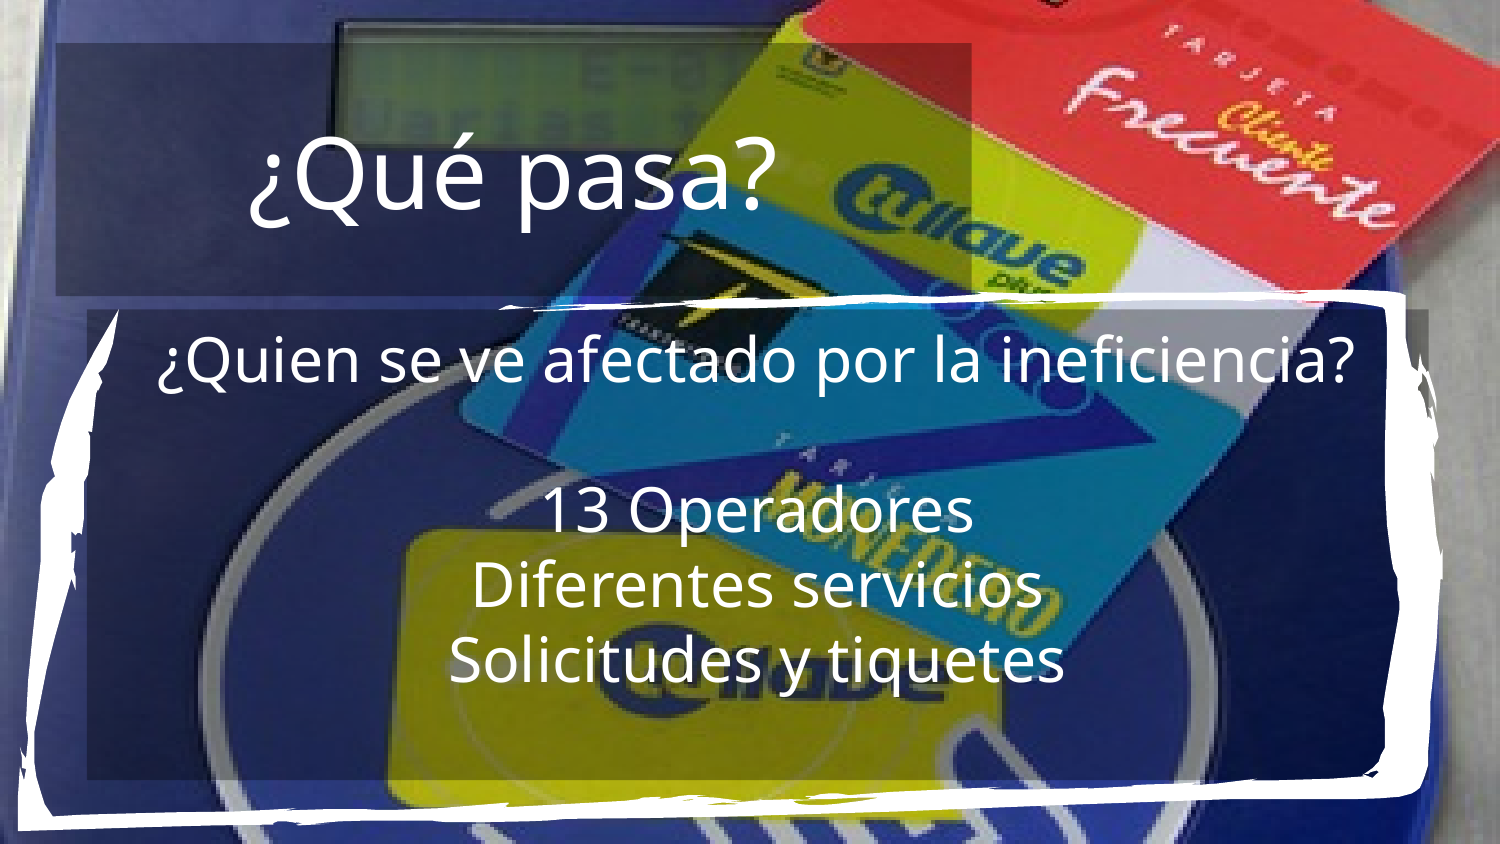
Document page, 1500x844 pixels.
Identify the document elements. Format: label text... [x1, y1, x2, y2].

text_box [17, 289, 1443, 832]
title ¿Qué pasa? [55, 43, 972, 297]
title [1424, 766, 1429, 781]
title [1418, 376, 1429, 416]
title ¿Quien se ve afectado por la ineficiencia? 13 Operadores Diferentes servicios Solicitudes y tiquetes [86, 309, 1399, 781]
picture [0, 0, 1500, 844]
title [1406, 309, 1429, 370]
